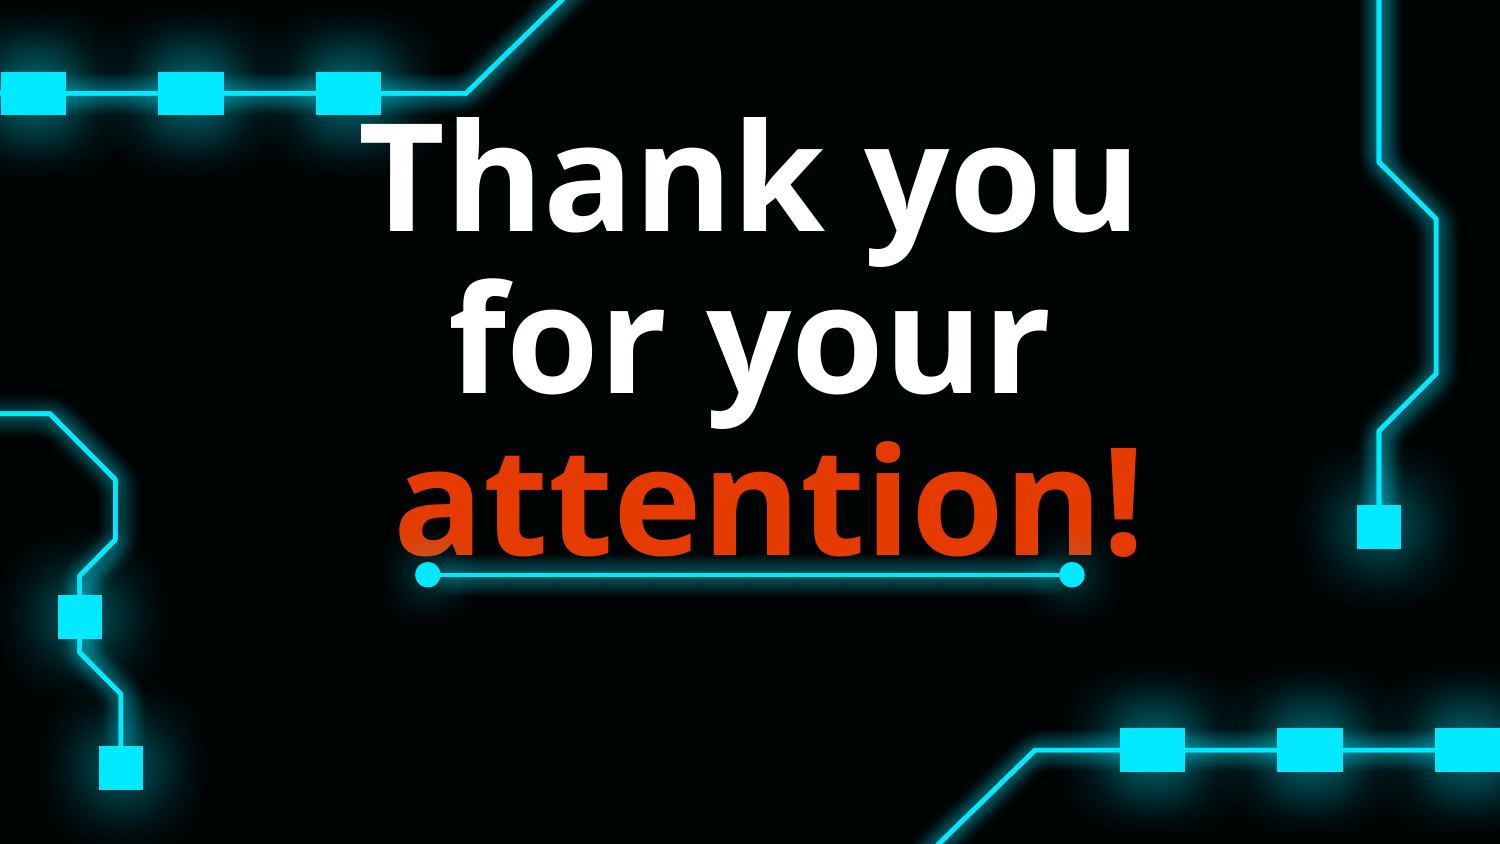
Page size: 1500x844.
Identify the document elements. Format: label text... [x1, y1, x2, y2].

title Thank you for your attention! [205, 86, 1295, 437]
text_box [416, 563, 1084, 587]
